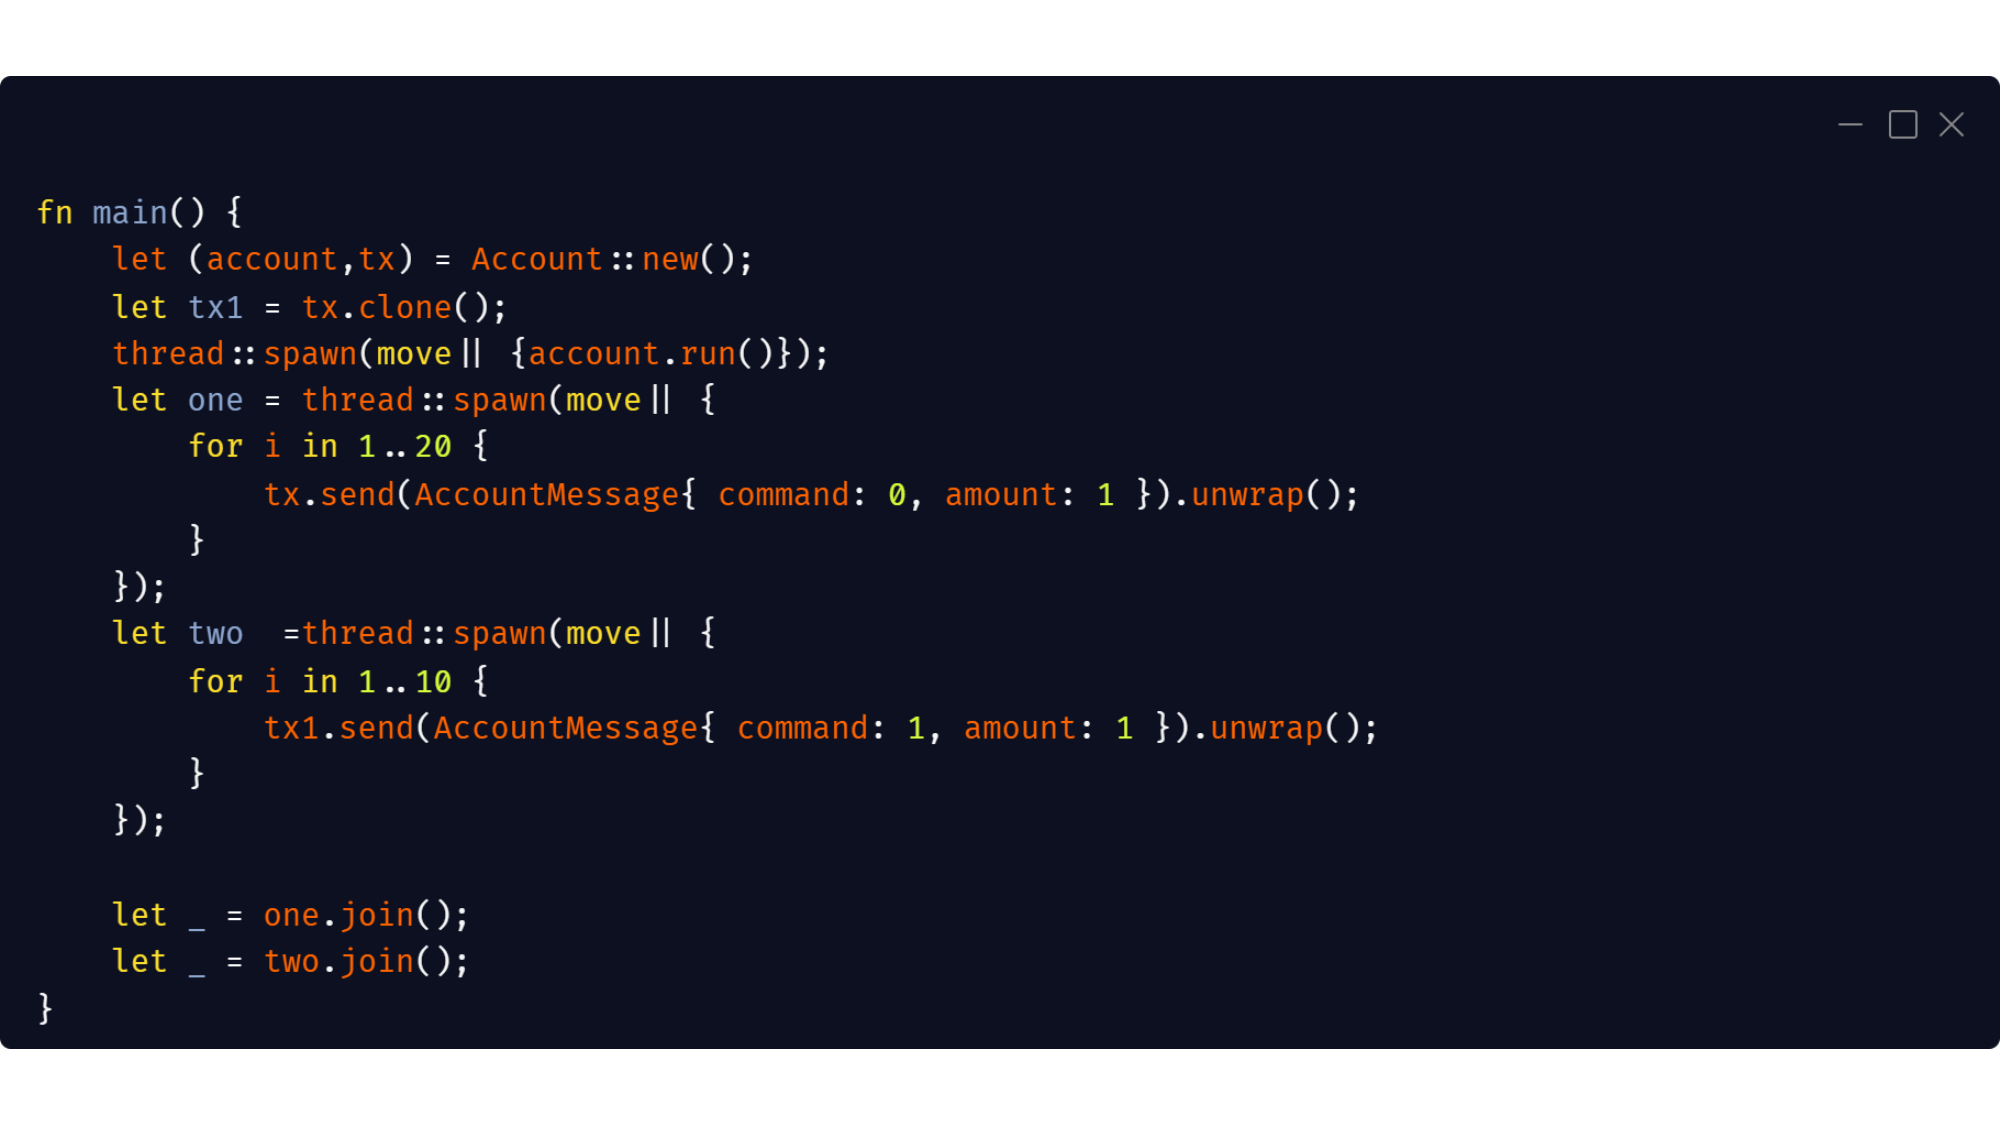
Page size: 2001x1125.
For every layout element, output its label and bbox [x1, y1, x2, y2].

picture [0, 76, 2000, 1049]
